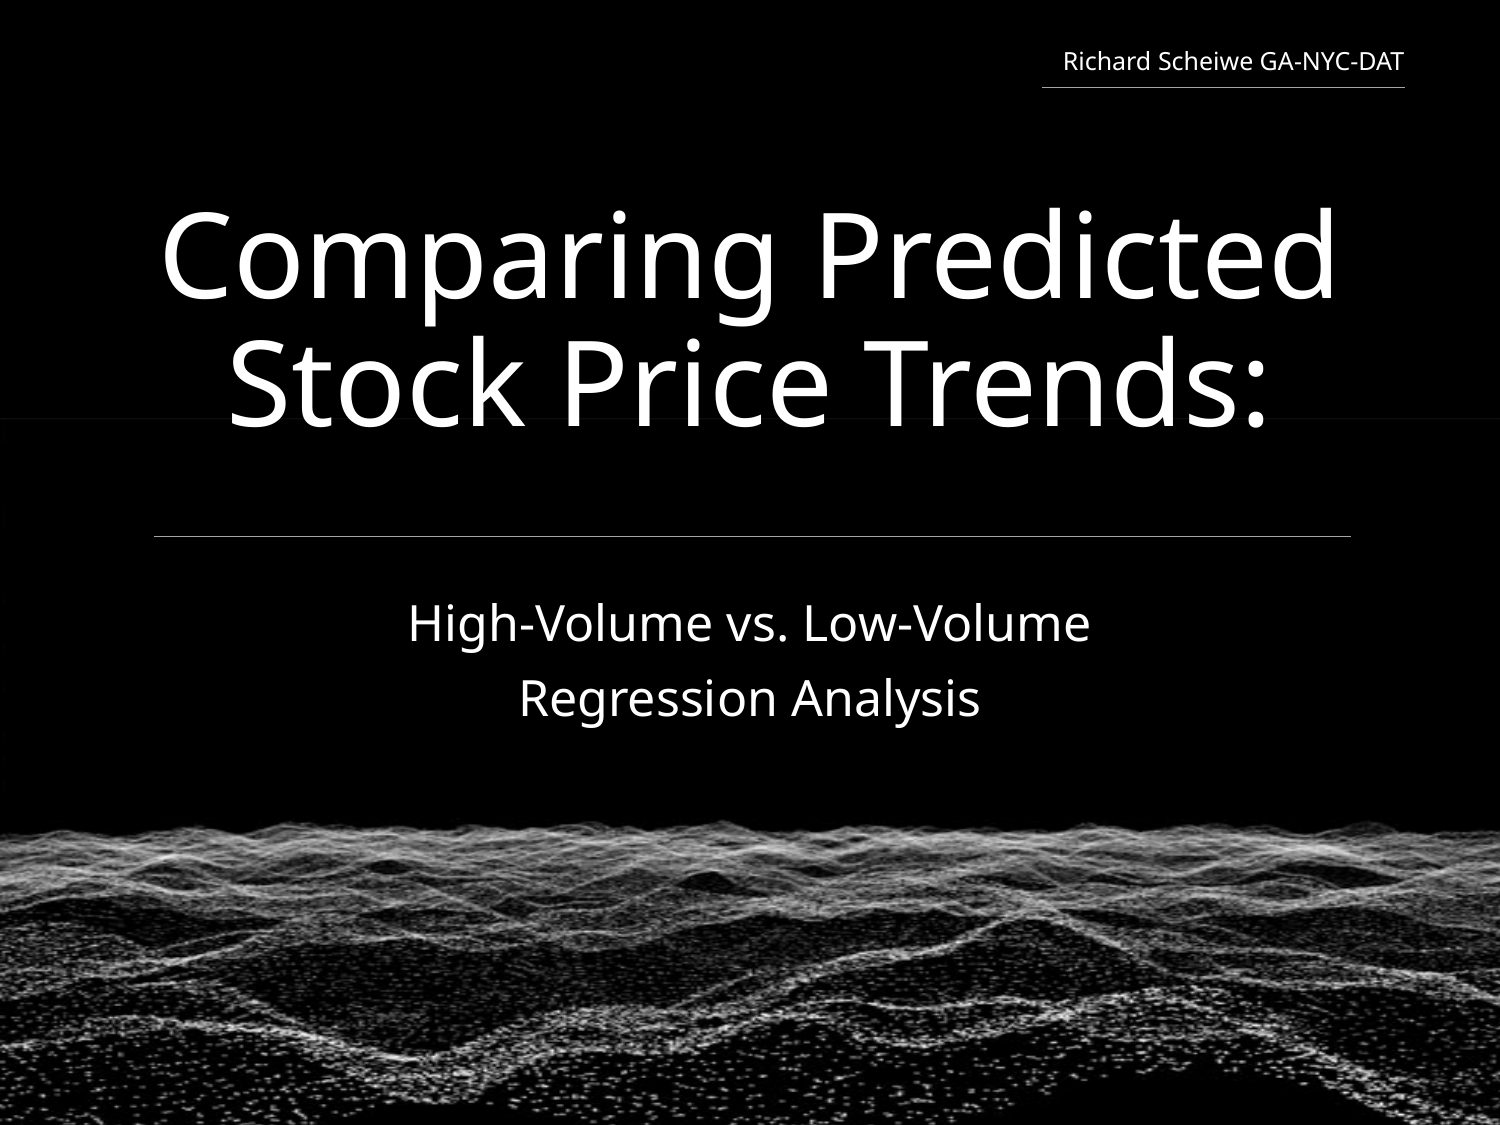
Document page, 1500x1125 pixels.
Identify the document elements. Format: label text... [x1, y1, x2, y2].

picture [0, 418, 1500, 1125]
title Comparing Predicted Stock Price Trends: [112, 184, 1388, 418]
text_box Richard Scheiwe GA-NYC-DAT [725, 37, 1420, 128]
